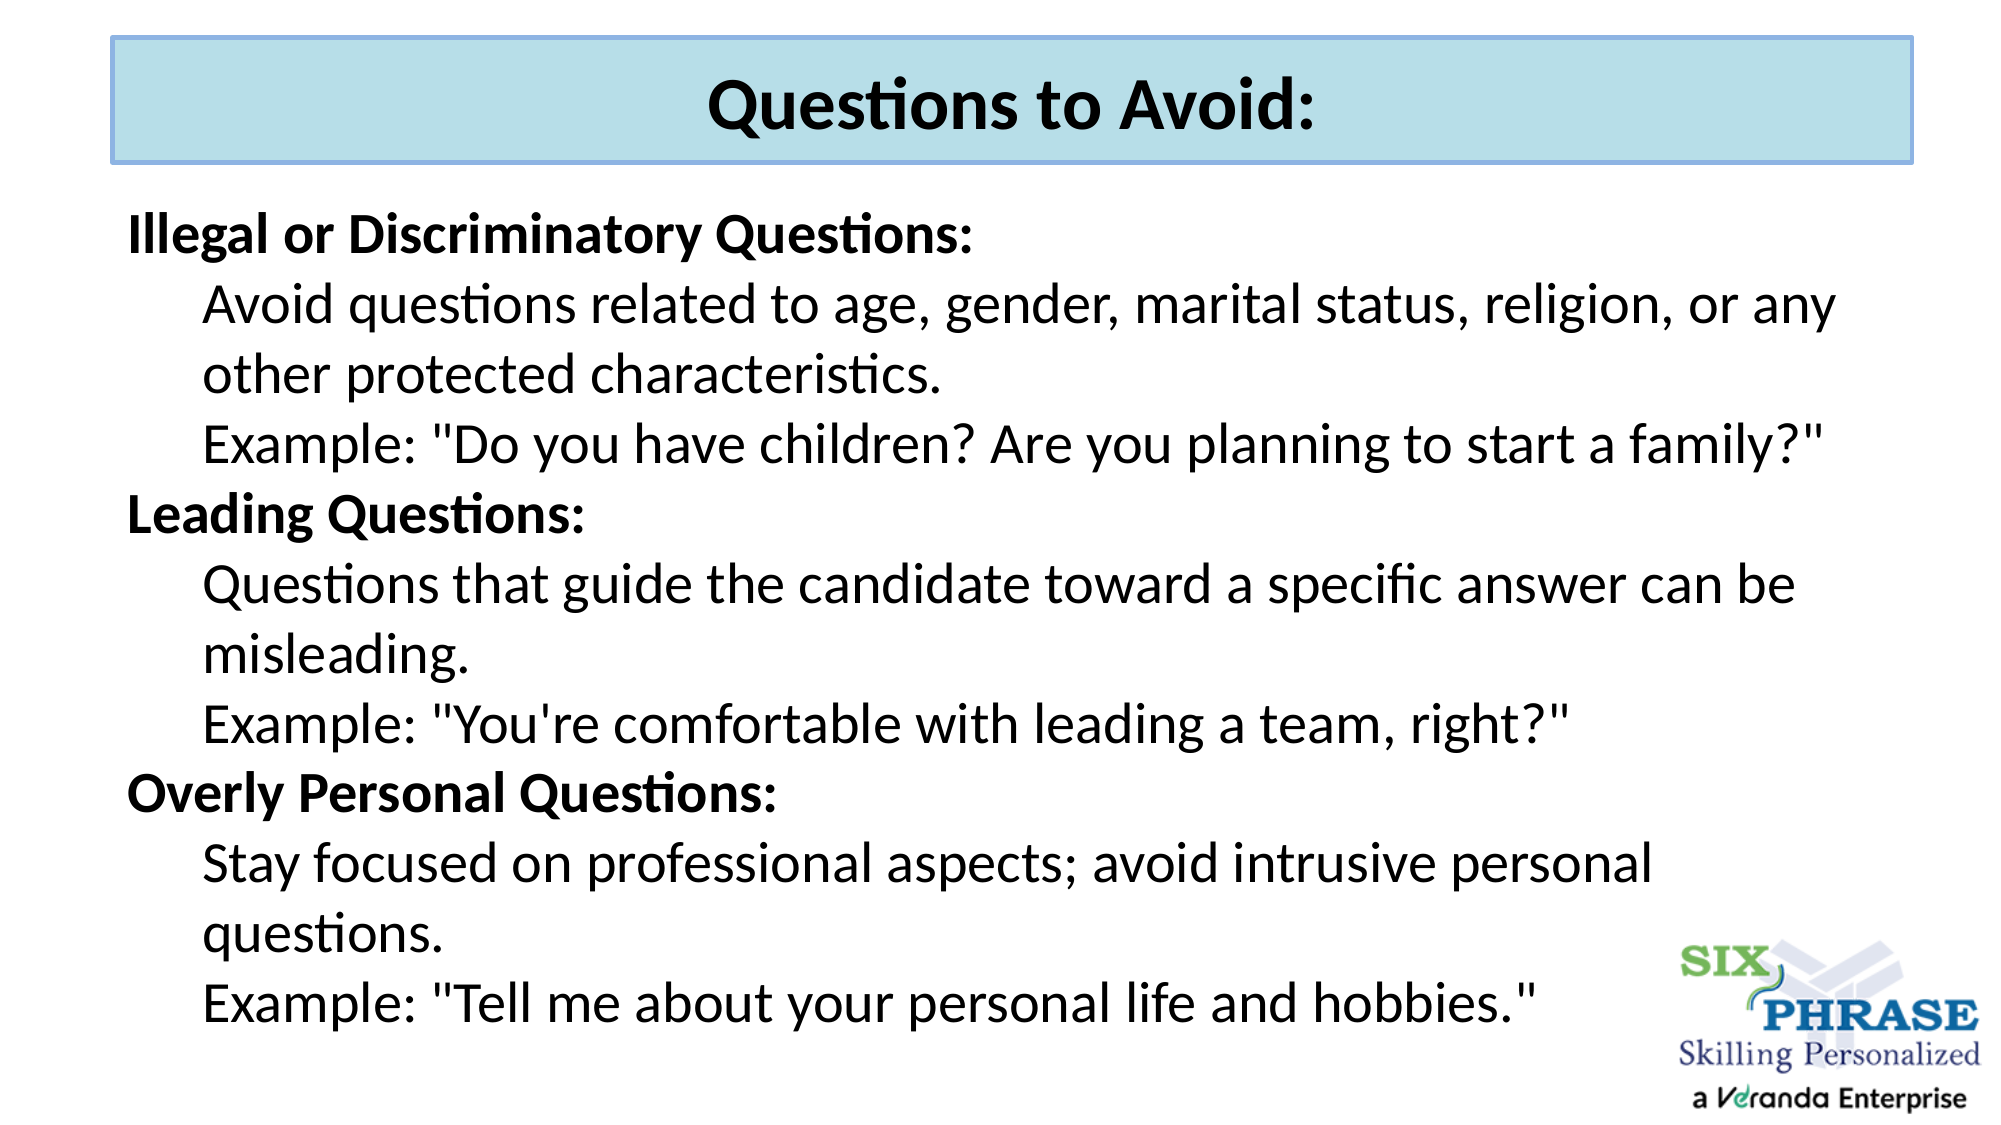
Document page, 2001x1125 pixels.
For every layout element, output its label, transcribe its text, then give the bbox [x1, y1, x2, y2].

text_box Illegal or Discriminatory Questions: Avoid questions related to age, gender, marital status, religion, or any other protected characteristics. Example: "Do you have children? Are you planning to start a family?" Leading Questions: Questions that guide the candidate toward a specific answer can be misleading. Example: "You're comfortable with leading a team, right?" Overly Personal Questions: Stay focused on professional aspects; avoid intrusive personal questions. Example: "Tell me about your personal life and hobbies." [112, 187, 1900, 1042]
picture [1662, 924, 2000, 1125]
text_box Questions to Avoid: [110, 35, 1914, 165]
